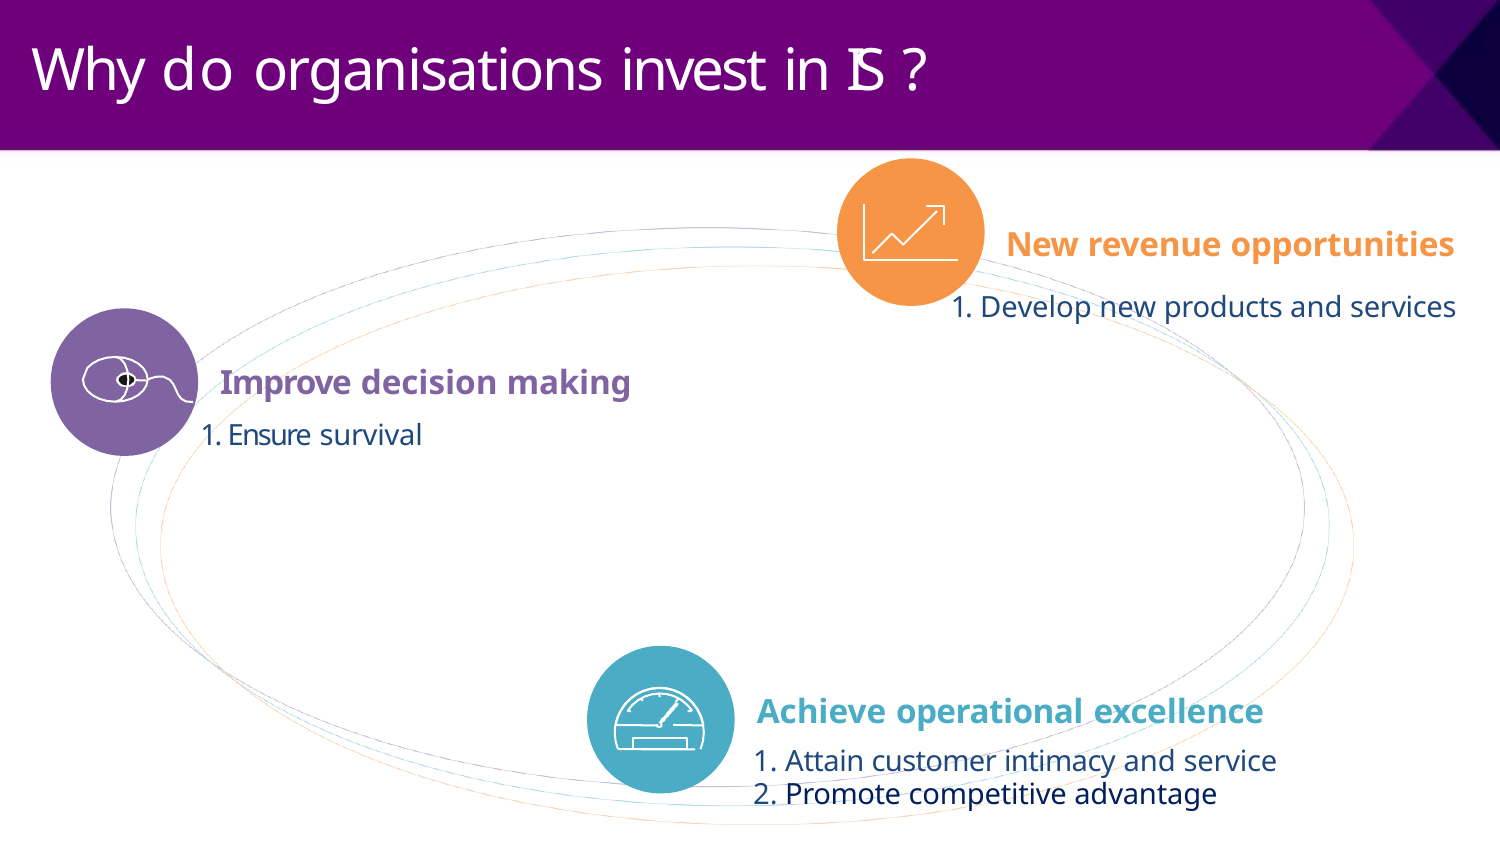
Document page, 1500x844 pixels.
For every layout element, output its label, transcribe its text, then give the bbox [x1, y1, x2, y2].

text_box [50, 308, 199, 457]
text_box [95, 157, 1369, 834]
text_box New revenue opportunities 1. Develop new products and services [1374, 221, 1493, 323]
title Why do organisations invest in IS ? [12, 2, 1471, 173]
picture [0, 0, 1500, 169]
